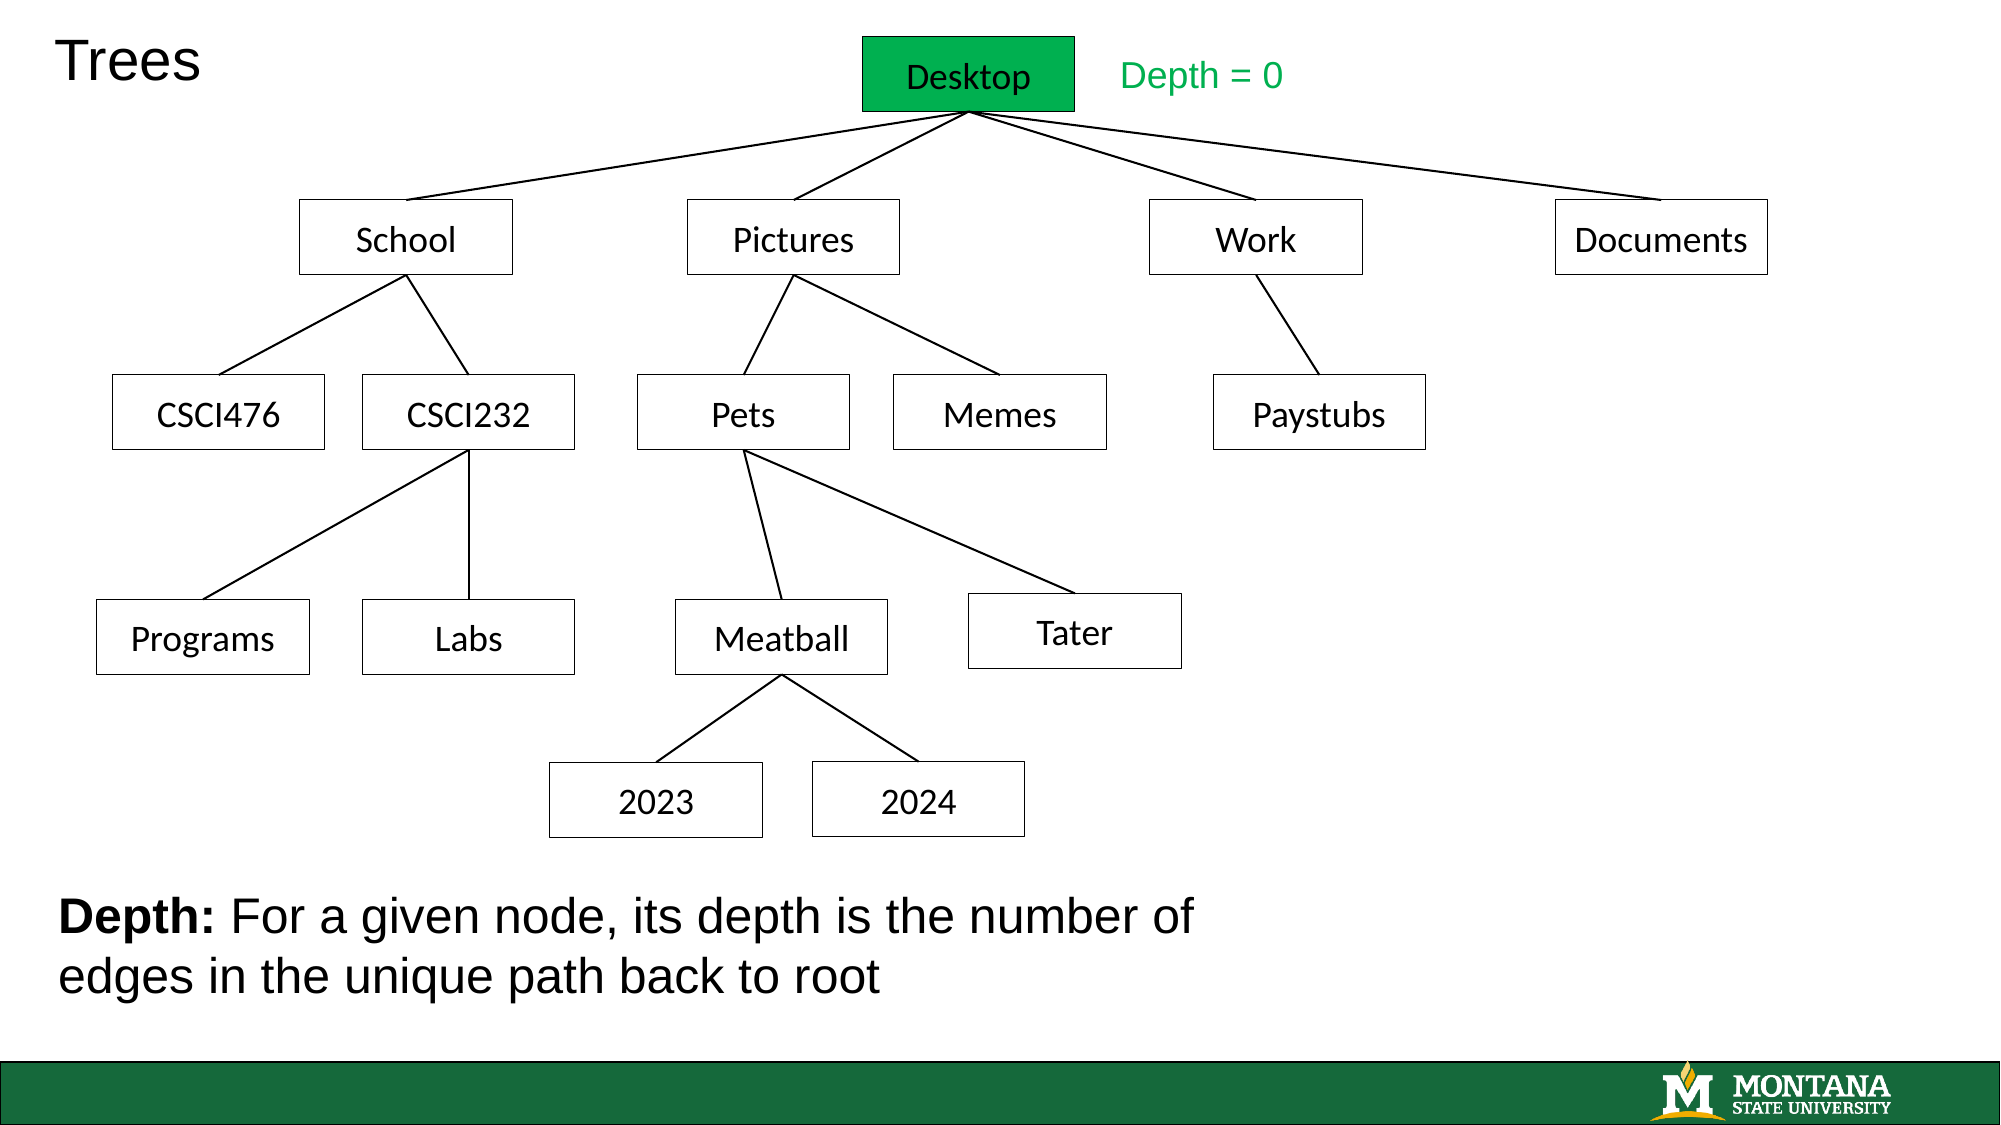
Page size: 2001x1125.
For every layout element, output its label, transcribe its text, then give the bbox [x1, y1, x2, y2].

text_box CSCI232 [360, 373, 577, 452]
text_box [743, 449, 1076, 594]
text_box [1892, 1060, 2000, 1125]
picture [1649, 1060, 1892, 1122]
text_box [1255, 274, 1320, 376]
text_box Pictures [685, 209, 902, 277]
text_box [743, 274, 792, 376]
text_box Pets [635, 373, 852, 452]
text_box Trees [39, 15, 217, 100]
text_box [405, 274, 469, 376]
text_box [202, 449, 468, 600]
text_box Paystubs [1211, 373, 1428, 452]
text_box Meatball [673, 597, 890, 672]
text_box 2024 [810, 760, 1027, 839]
text_box Work [1148, 209, 1364, 277]
text_box Tater [967, 591, 1183, 670]
text_box Depth = 0 [1105, 43, 1299, 104]
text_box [218, 274, 404, 376]
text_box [793, 274, 1001, 376]
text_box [405, 111, 792, 201]
text_box School [298, 198, 514, 277]
text_box Programs [95, 597, 311, 676]
text_box Depth: For a given node, its depth is the number of edges in the unique path back to root [43, 875, 1301, 1011]
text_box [655, 674, 779, 763]
text_box Desktop [860, 35, 1077, 109]
text_box Labs [360, 597, 577, 676]
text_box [968, 111, 1662, 201]
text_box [793, 111, 965, 201]
text_box Documents [1553, 198, 1770, 277]
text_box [781, 674, 919, 762]
text_box CSCI476 [110, 373, 327, 452]
text_box Memes [892, 373, 1108, 452]
text_box 2023 [548, 760, 764, 839]
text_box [0, 1060, 1647, 1125]
